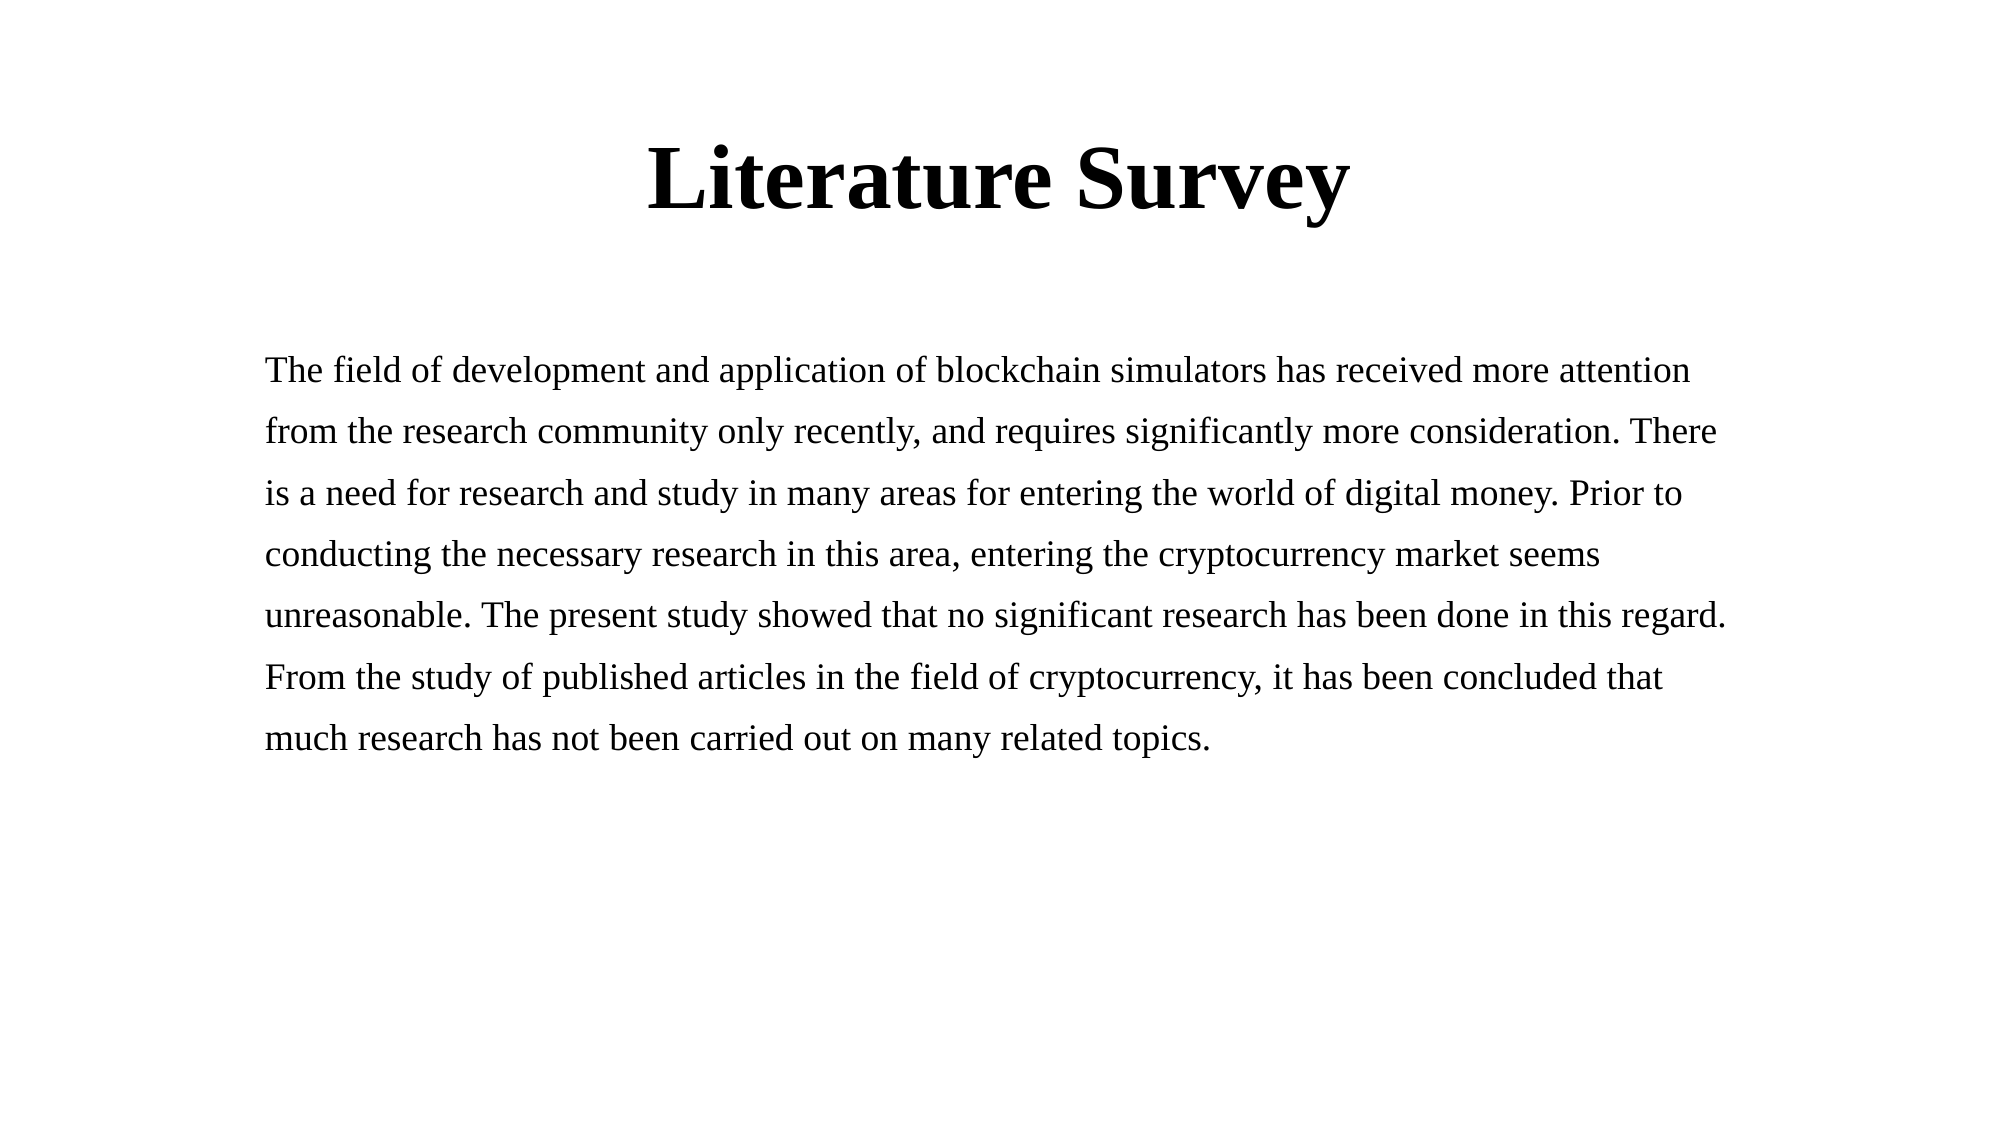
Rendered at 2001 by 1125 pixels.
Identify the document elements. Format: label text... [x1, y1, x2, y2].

subtitle The field of development and application of blockchain simulators has received more attention from the research community only recently, and requires significantly more consideration. There is a need for research and study in many areas for entering the world of digital money. Prior to conducting the necessary research in this area, entering the cryptocurrency market seems unreasonable. The present study showed that no significant research has been done in this regard. From the study of published articles in the field of cryptocurrency, it has been concluded that much research has not been carried out on many related topics. [249, 342, 1750, 969]
title Literature Survey [249, 115, 1750, 236]
